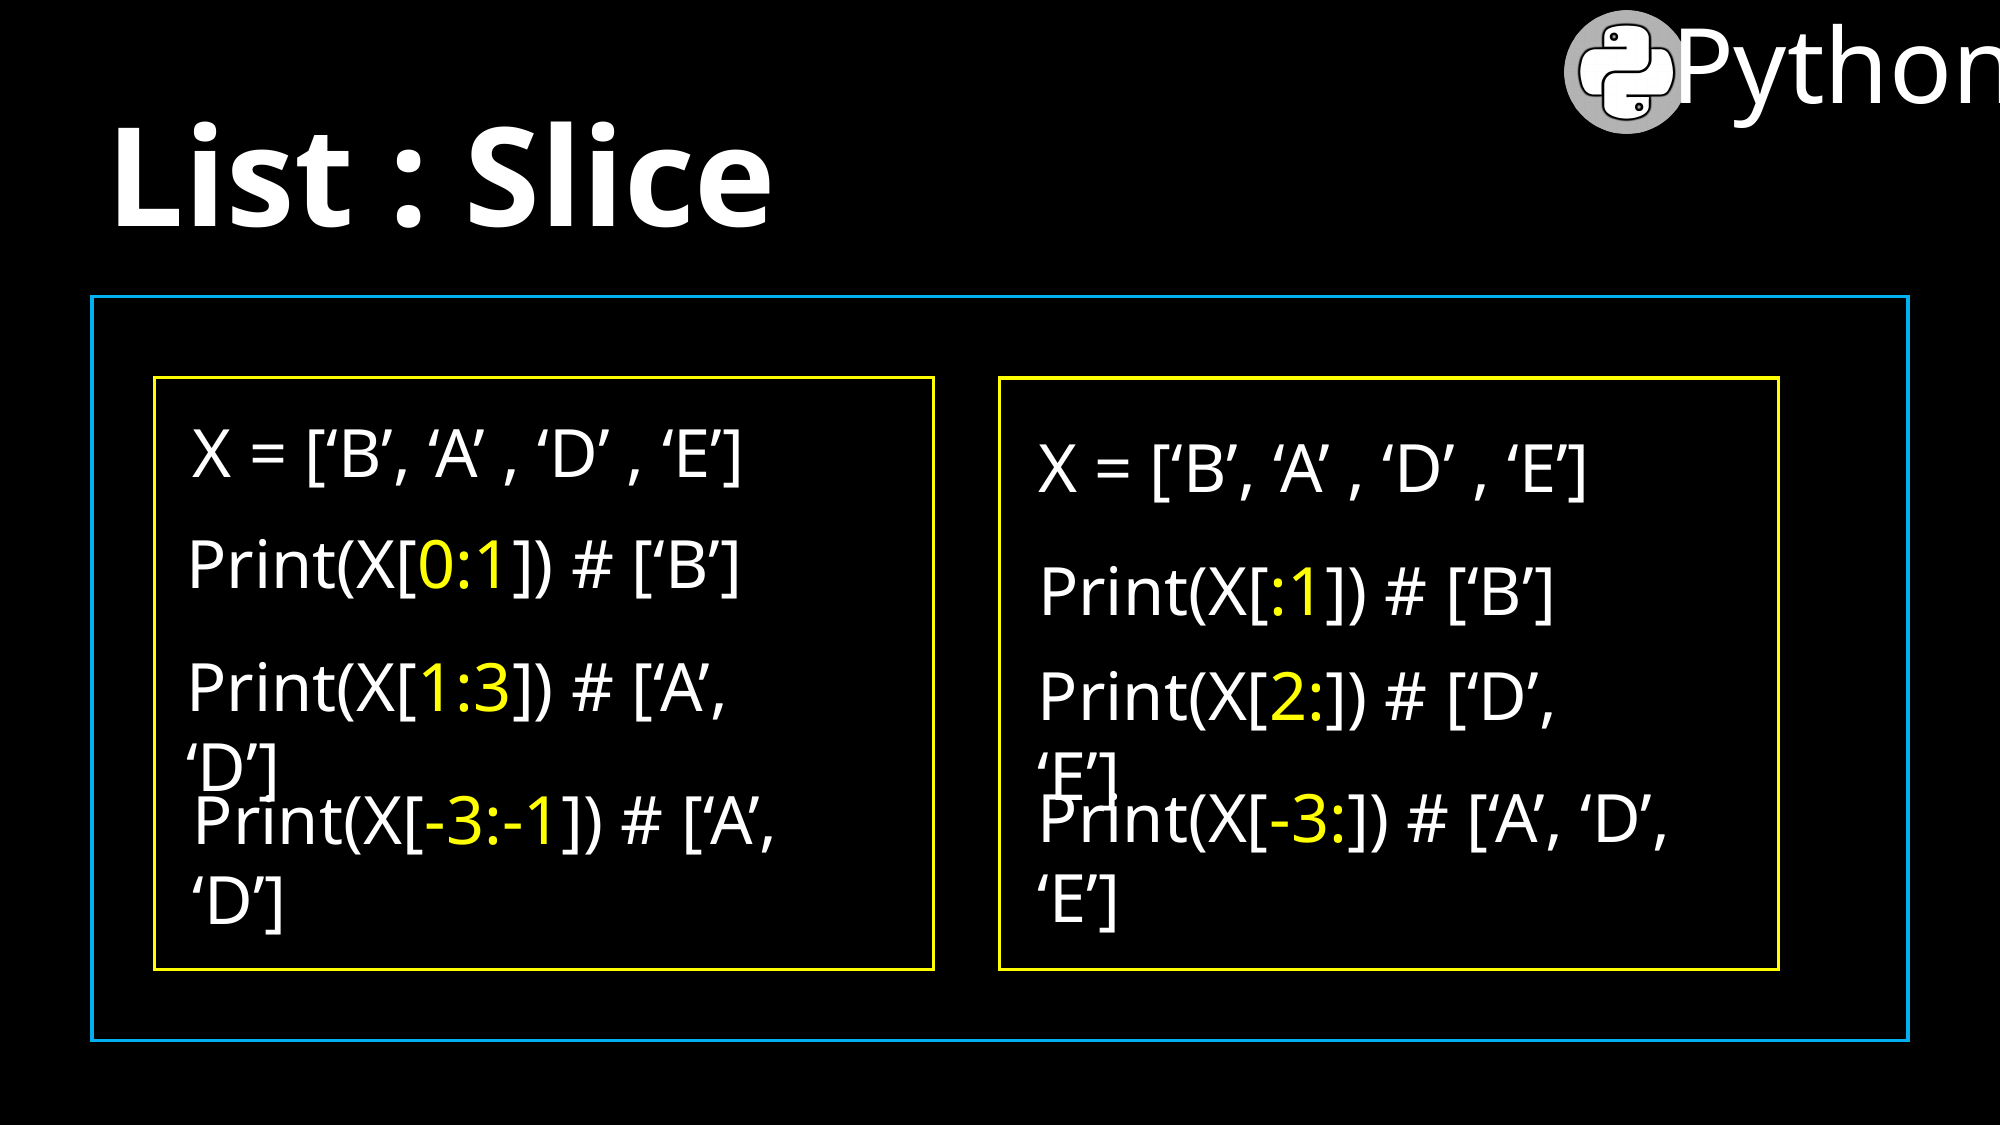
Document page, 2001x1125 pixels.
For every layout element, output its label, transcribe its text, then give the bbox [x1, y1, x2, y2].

text_box X = [‘B’, ‘A’ , ‘D’ , ‘E’] [178, 403, 844, 499]
text_box Print(X[:1]) # [‘B’] [1023, 541, 1612, 636]
text_box [998, 376, 1780, 971]
text_box Print(X[-3:-1]) # [‘A’, ‘D’] [178, 770, 877, 945]
text_box Python [1656, 0, 2000, 132]
text_box Print(X[-3:]) # [‘A’, ‘D’, ‘E’] [1023, 768, 1759, 944]
text_box Print(X[2:]) # [‘D’, ‘E’] [1023, 646, 1670, 768]
text_box List : Slice [91, 81, 1108, 262]
picture [1564, 9, 1689, 135]
text_box [90, 295, 1910, 1042]
text_box Print(X[1:3]) # [‘A’, ‘D’] [171, 636, 837, 812]
text_box [153, 376, 935, 971]
text_box X = [‘B’, ‘A’ , ‘D’ , ‘E’] [1023, 418, 1689, 514]
text_box Print(X[0:1]) # [‘B’] [171, 514, 760, 610]
